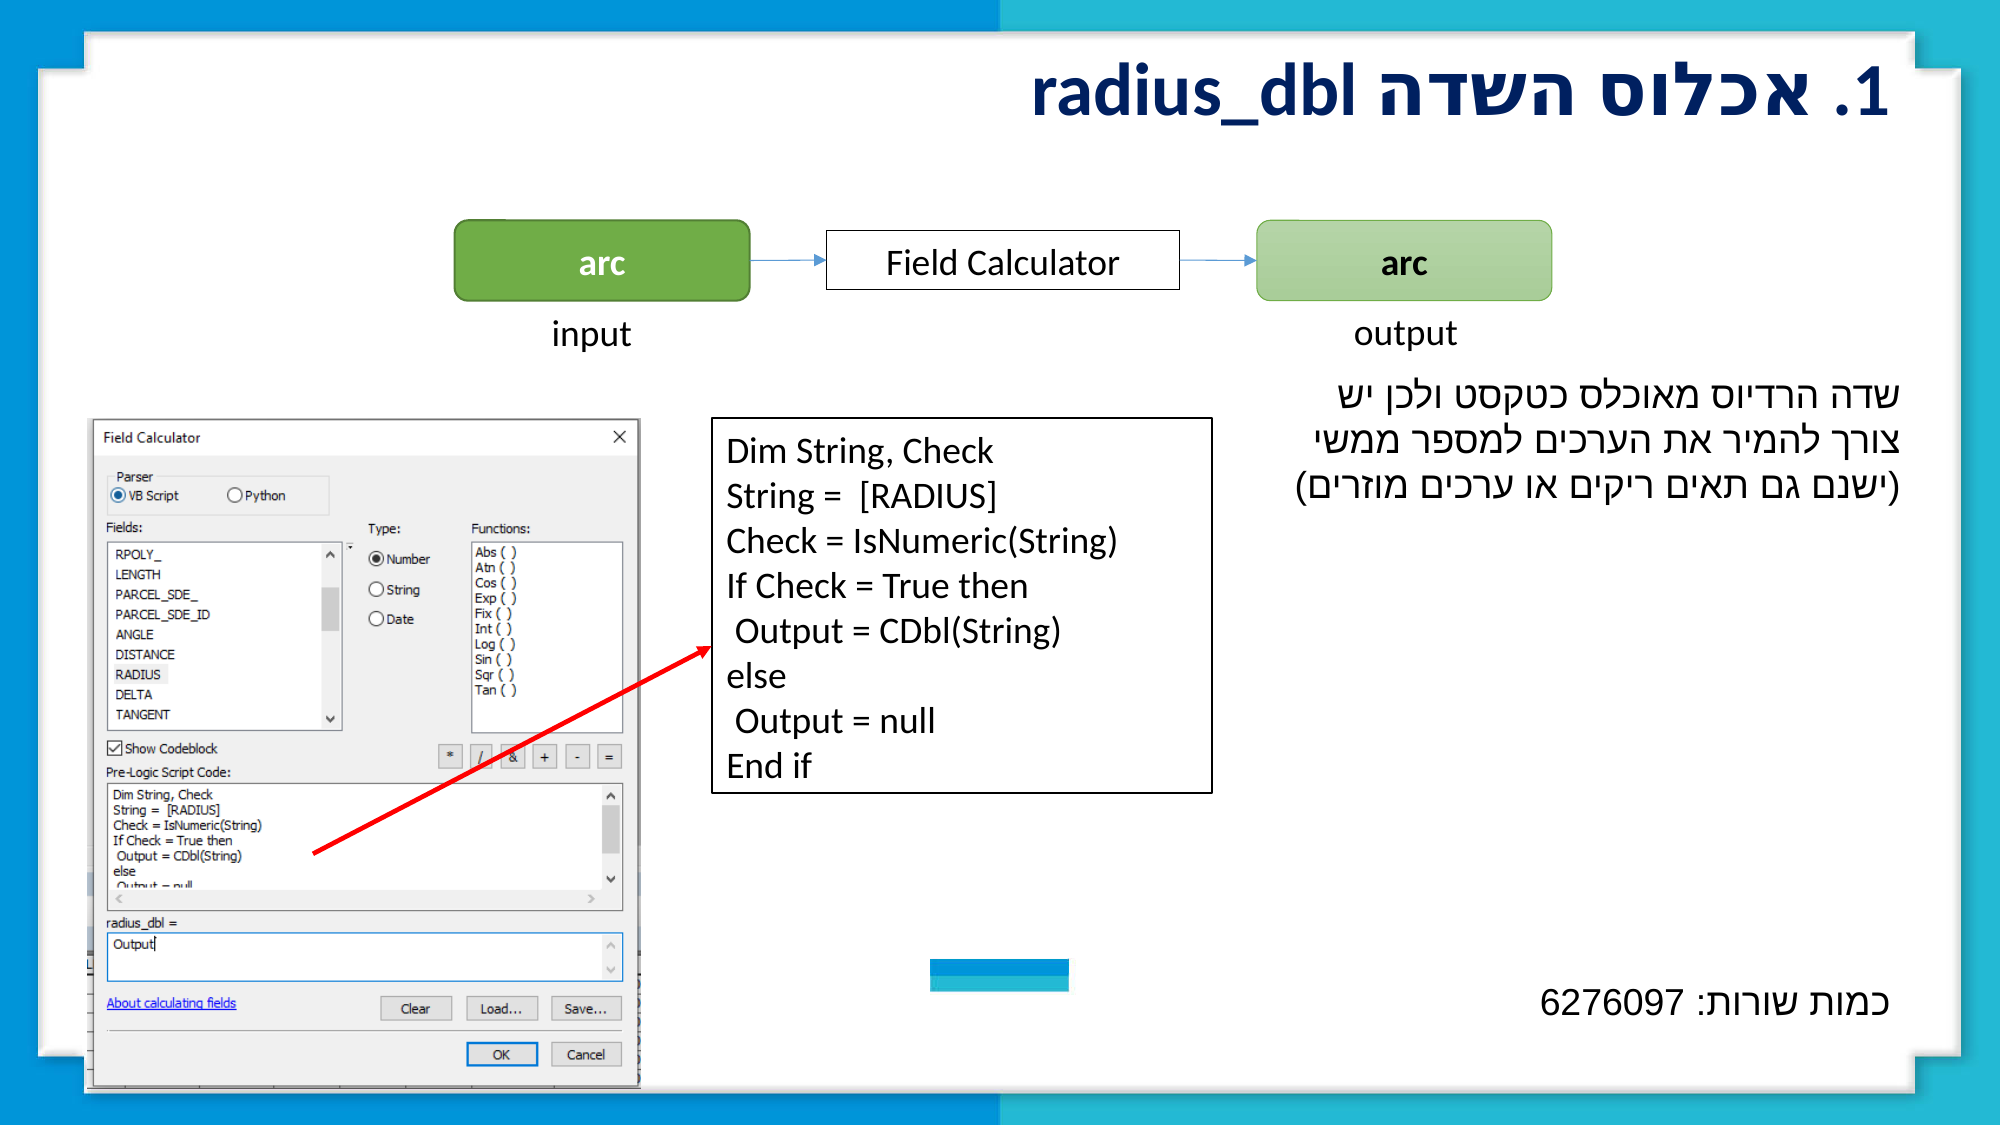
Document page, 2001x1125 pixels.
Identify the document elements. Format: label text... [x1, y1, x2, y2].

text_box arc [453, 219, 751, 302]
picture [38, 0, 2000, 1125]
text_box Dim String, Check String = [RADIUS] Check = IsNumeric(String) If Check = True then Output = CDbl(String) else Output = null End if [711, 418, 1213, 793]
text_box arc [1256, 219, 1553, 302]
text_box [312, 646, 712, 854]
text_box 1. אכלוס השדה radius_dbl [93, 40, 1906, 143]
text_box כמות שורות: 6276097 [1476, 970, 1906, 1031]
text_box Field Calculator [826, 230, 1180, 290]
text_box input [536, 301, 668, 362]
text_box output [1339, 300, 1488, 361]
text_box שדה הרדיוס מאוכלס כטקסט ולכן יש צורך להמיר את הערכים למספר ממשי (ישנם גם תאים ריקים או ערכים מוזרים) [1256, 363, 1916, 513]
